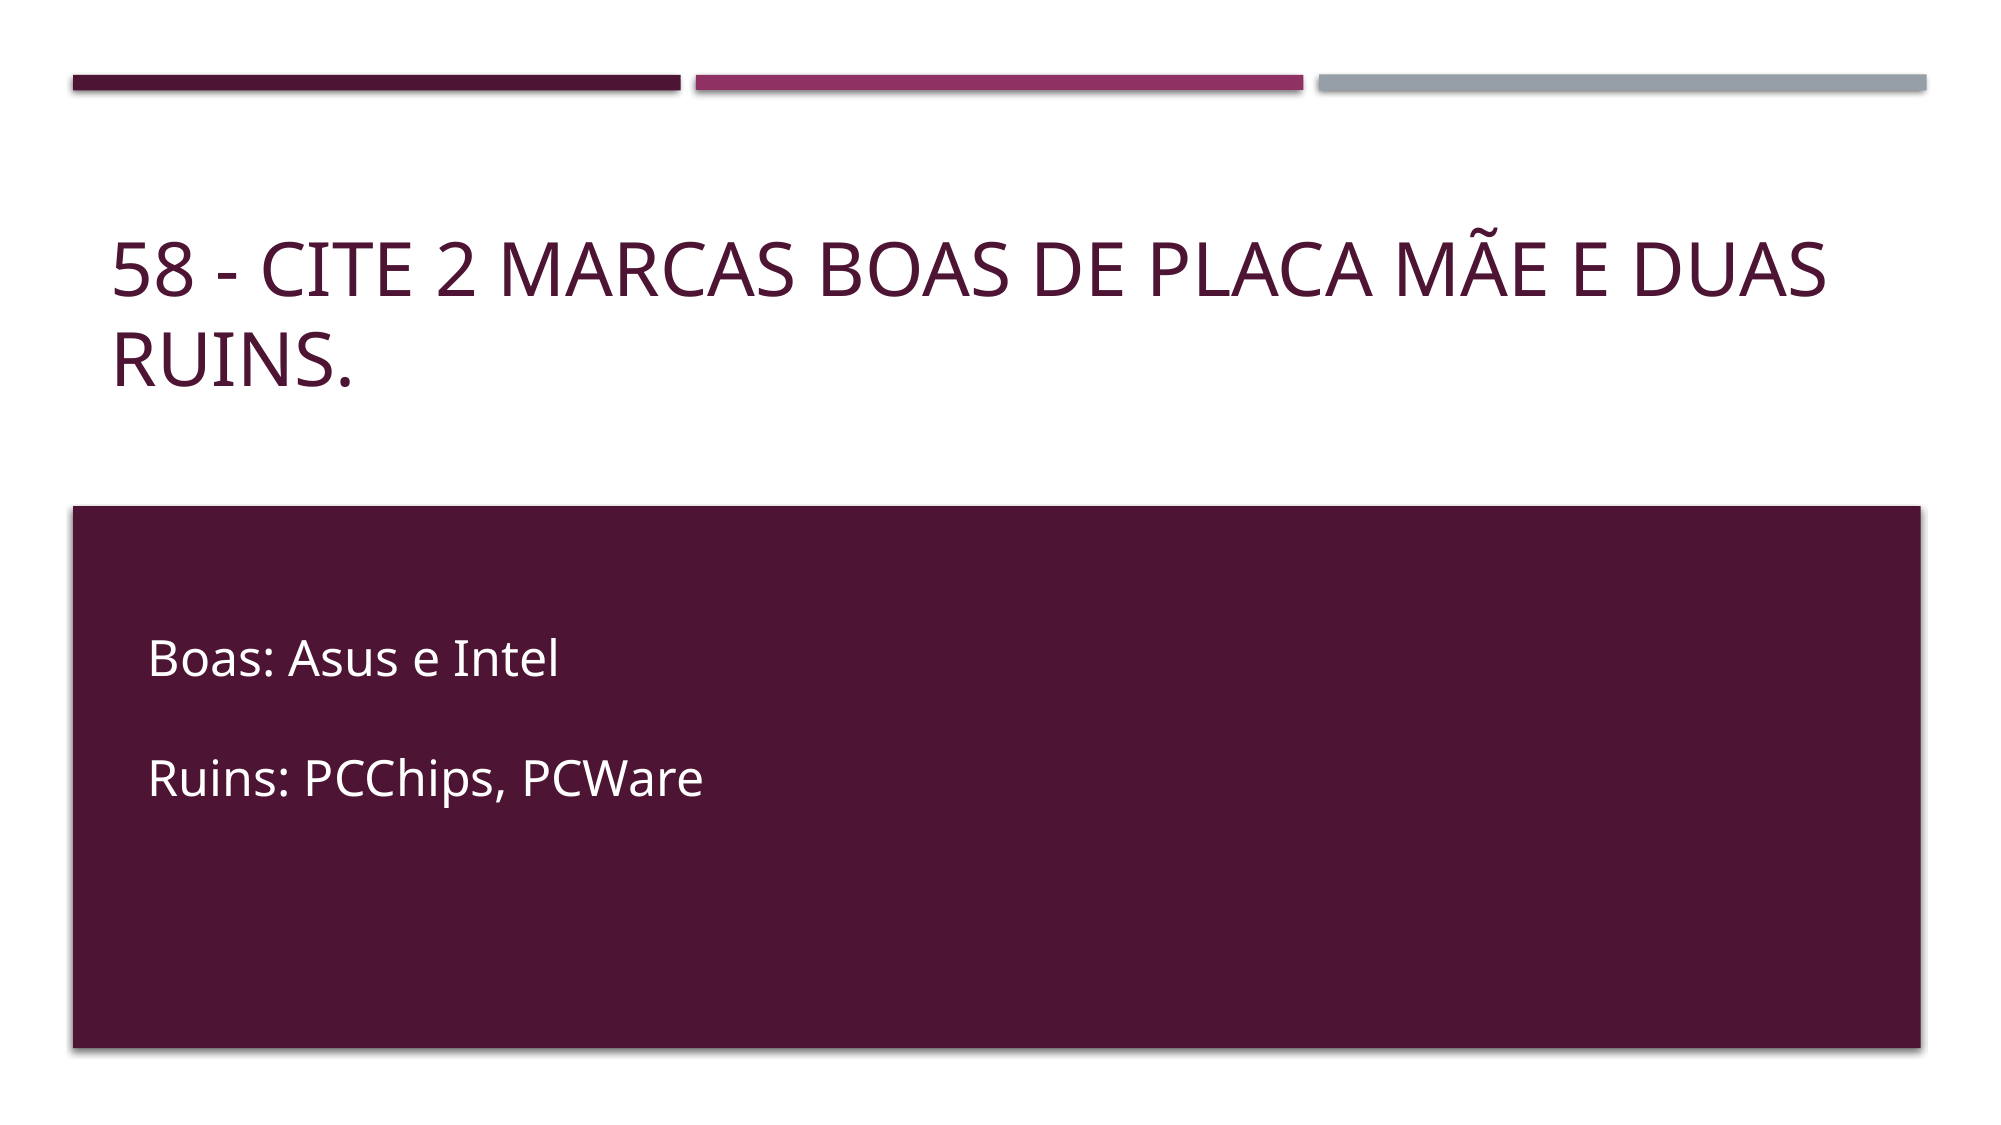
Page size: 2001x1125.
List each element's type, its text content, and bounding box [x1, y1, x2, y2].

text_box Boas: Asus e Intel Ruins: PCChips, PCWare [132, 618, 1757, 874]
title 58 - Cite 2 marcas boas de placa mãe e duas ruins. [95, 167, 1899, 410]
